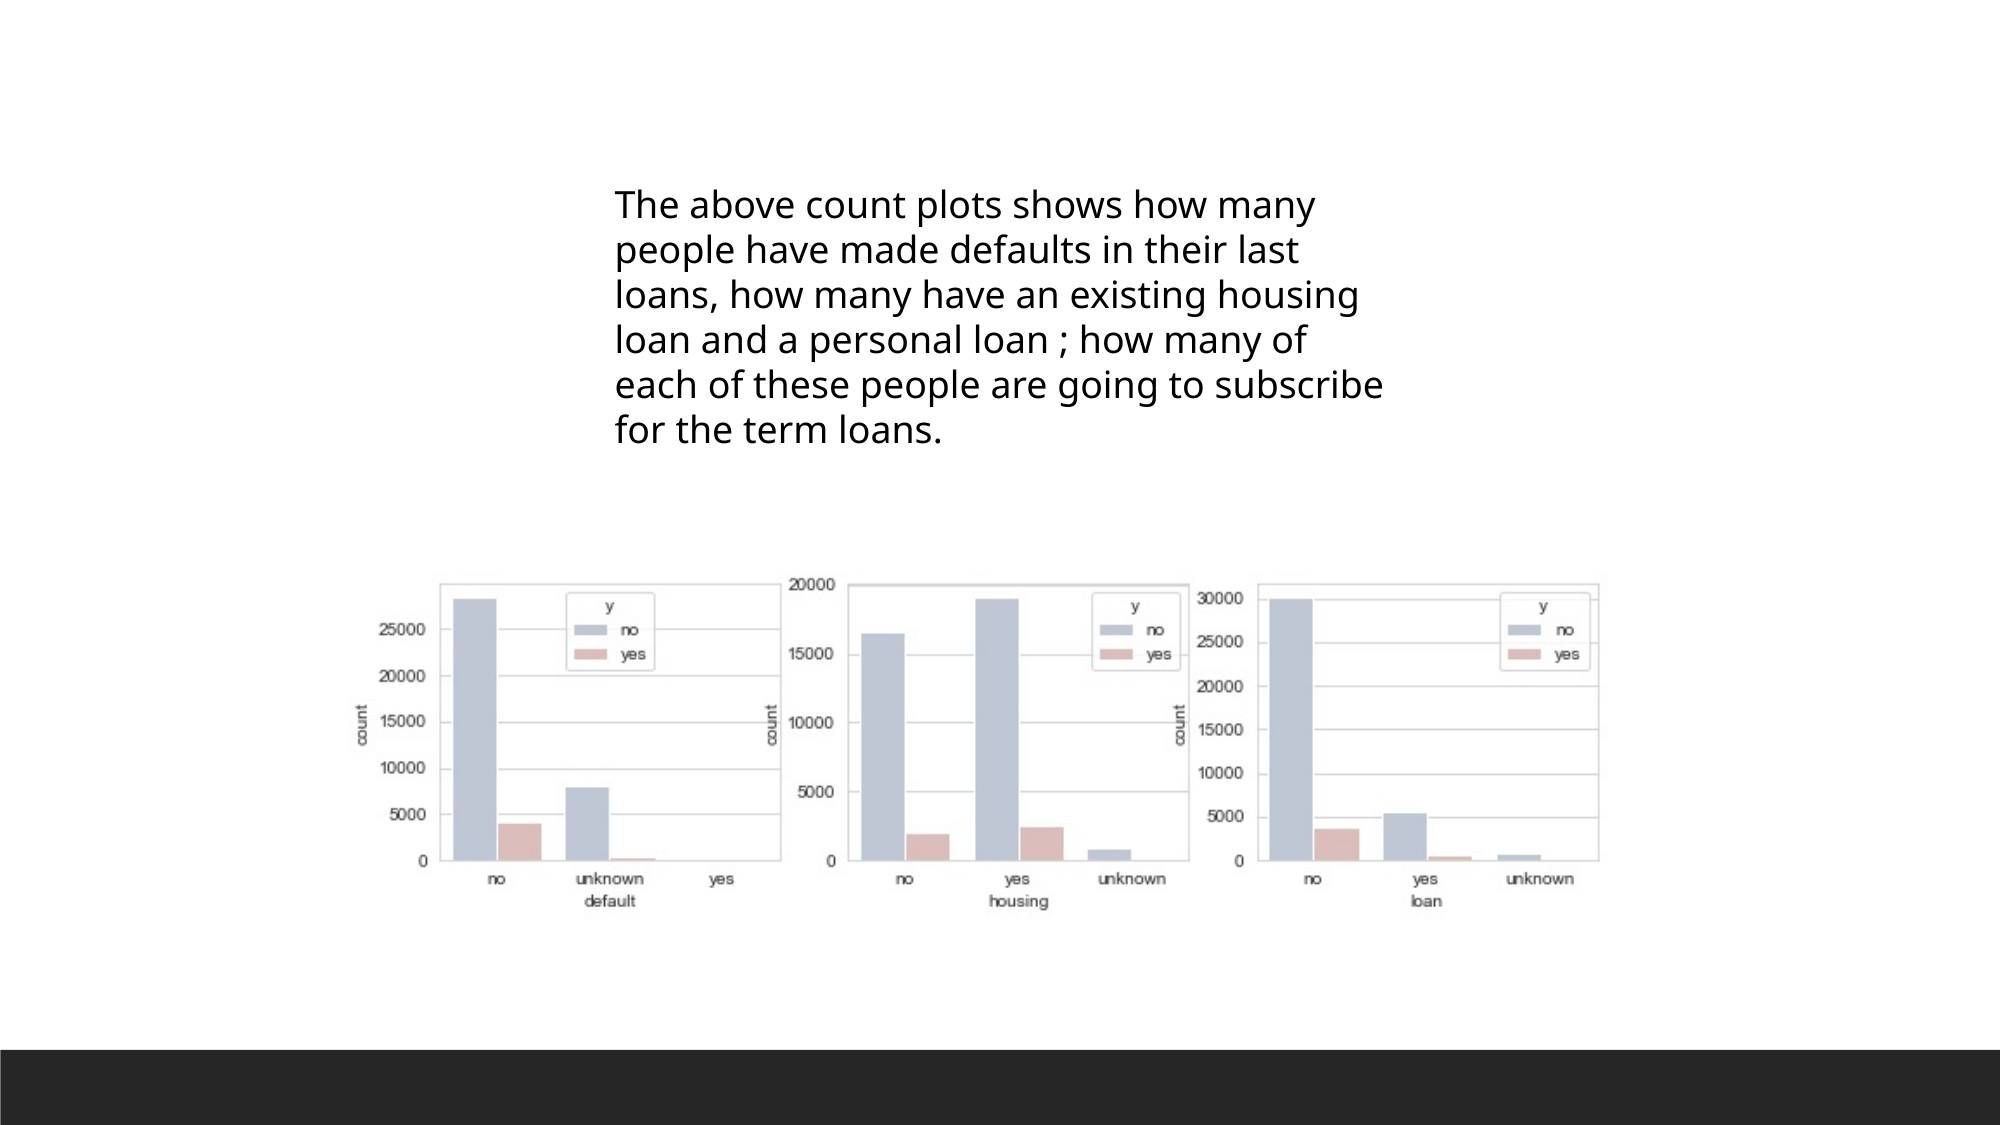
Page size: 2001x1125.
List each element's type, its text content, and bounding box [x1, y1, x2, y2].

text_box The above count plots shows how many people have made defaults in their last loans, how many have an existing housing loan and a personal loan ; how many of each of these people are going to subscribe for the term loans. [599, 173, 1401, 459]
picture [252, 522, 1747, 964]
